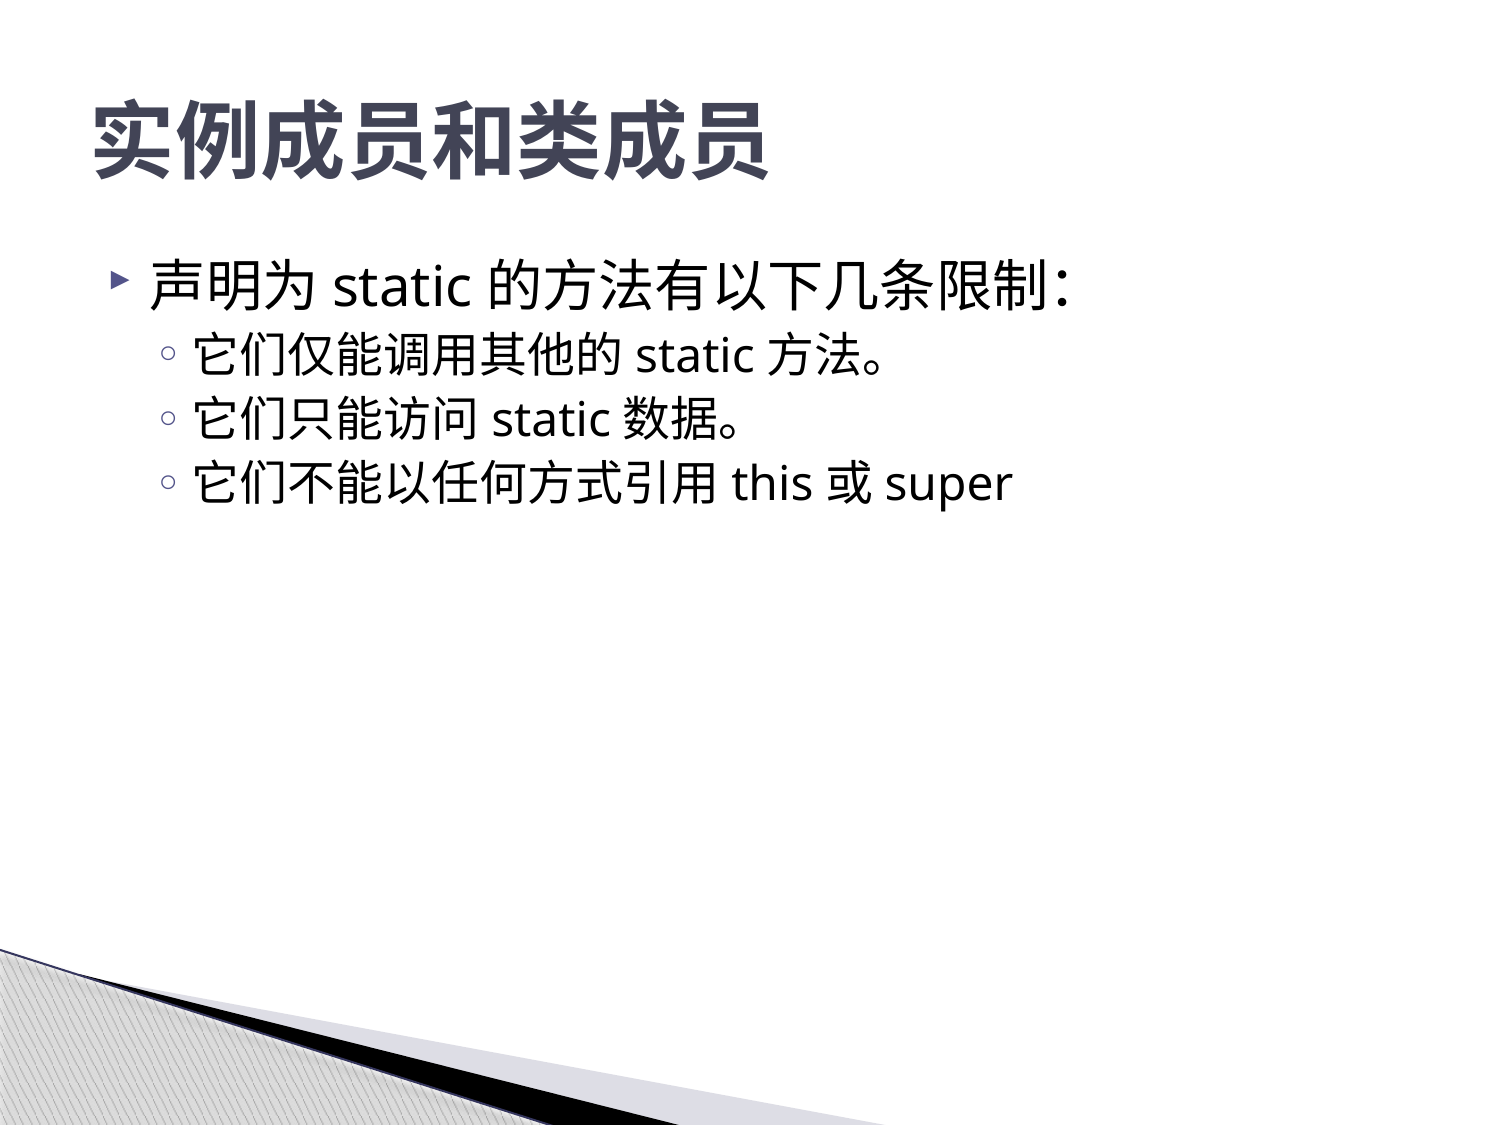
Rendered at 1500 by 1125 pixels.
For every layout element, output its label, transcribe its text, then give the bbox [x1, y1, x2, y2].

list 声明为static的方法有以下几条限制： 它们仅能调用其他的static方法。 它们只能访问static数据。 它们不能以任何方式引用this或super [75, 243, 1425, 986]
title 实例成员和类成员 [75, 45, 1425, 233]
